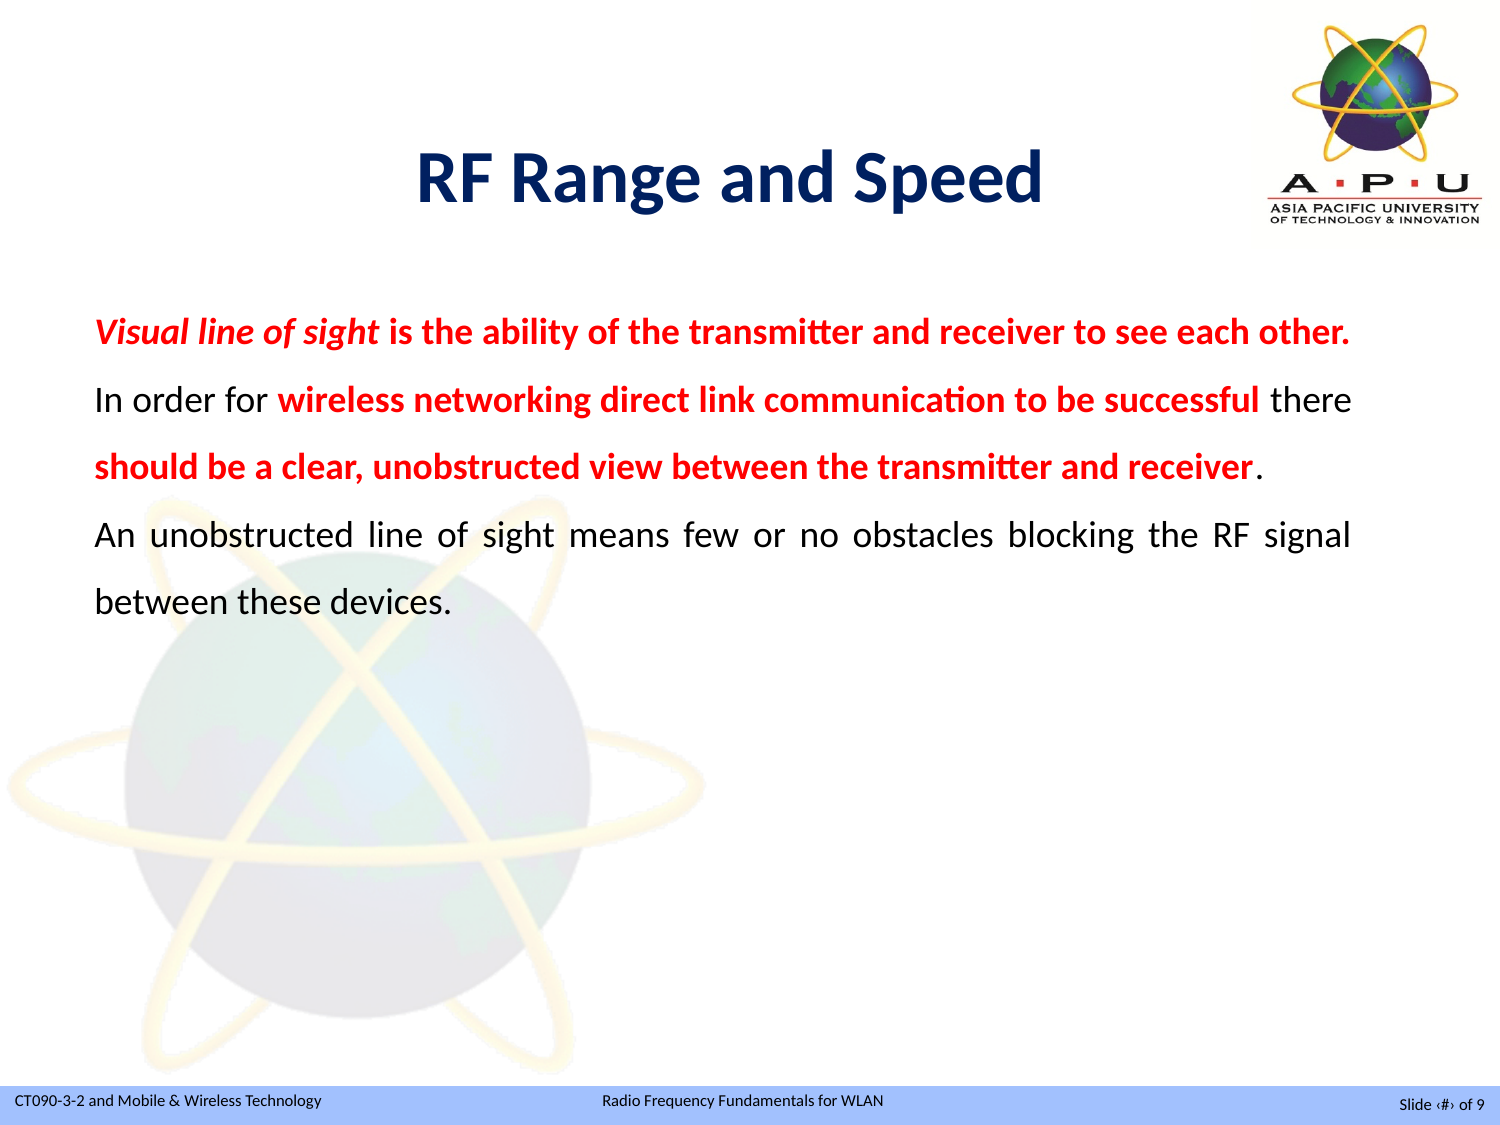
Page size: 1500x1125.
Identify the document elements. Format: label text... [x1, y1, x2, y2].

text_box RF Range and Speed [62, 107, 1400, 238]
picture [1251, 0, 1500, 249]
footer Slide ‹#› of 9 [1024, 1086, 1500, 1125]
text_box Visual line of sight is the ability of the transmitter and receiver to see each other. In order for wireless networking direct link communication to be successful there should be a clear, unobstructed view between the transmitter and receiver. An unobstructed line of sight means few or no obstacles blocking the RF signal between these devices. [79, 238, 1368, 698]
